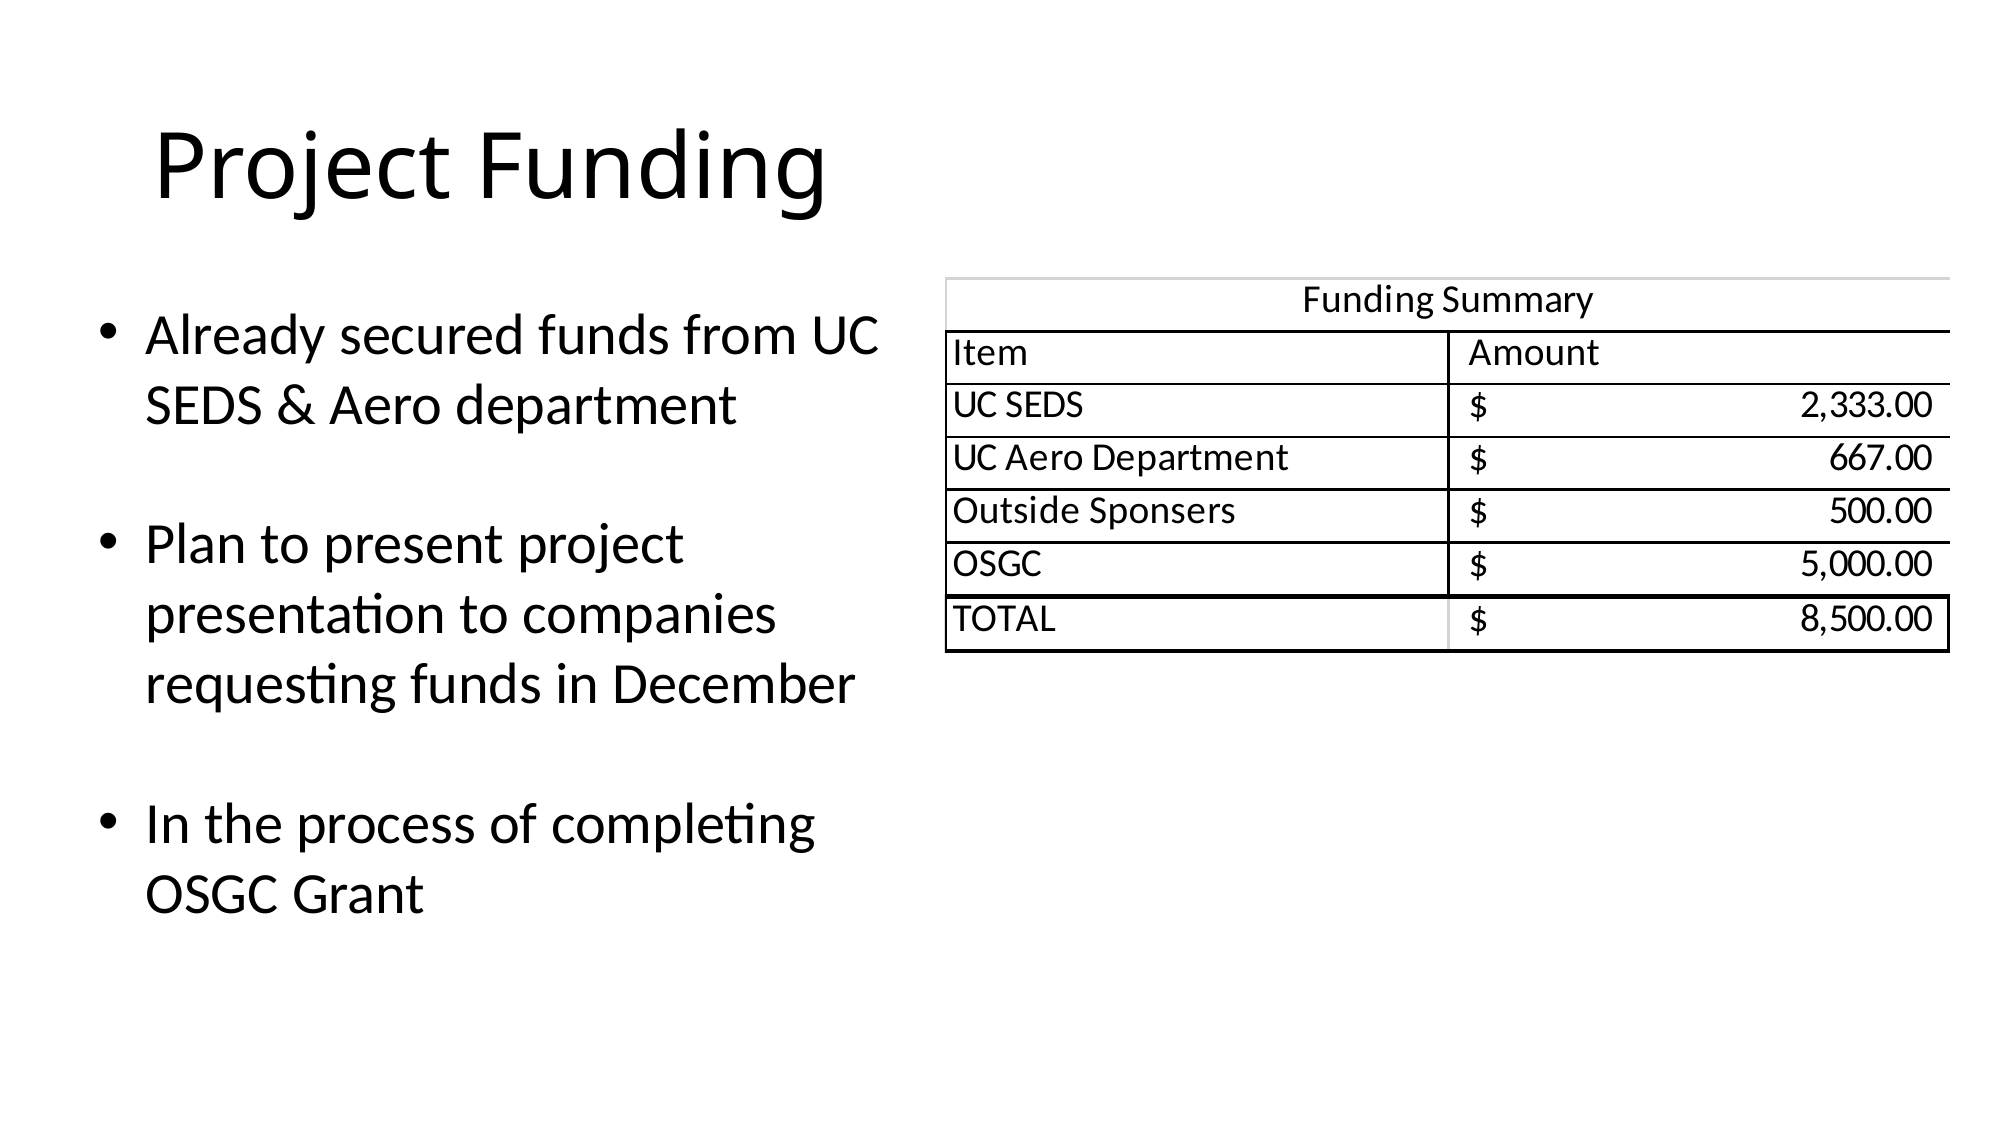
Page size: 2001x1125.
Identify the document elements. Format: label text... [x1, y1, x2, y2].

picture [944, 277, 1953, 655]
title Project Funding [137, 59, 1863, 277]
text_box Already secured funds from UC SEDS & Aero department Plan to present project presentation to companies requesting funds in December In the process of completing OSGC Grant [84, 218, 945, 933]
